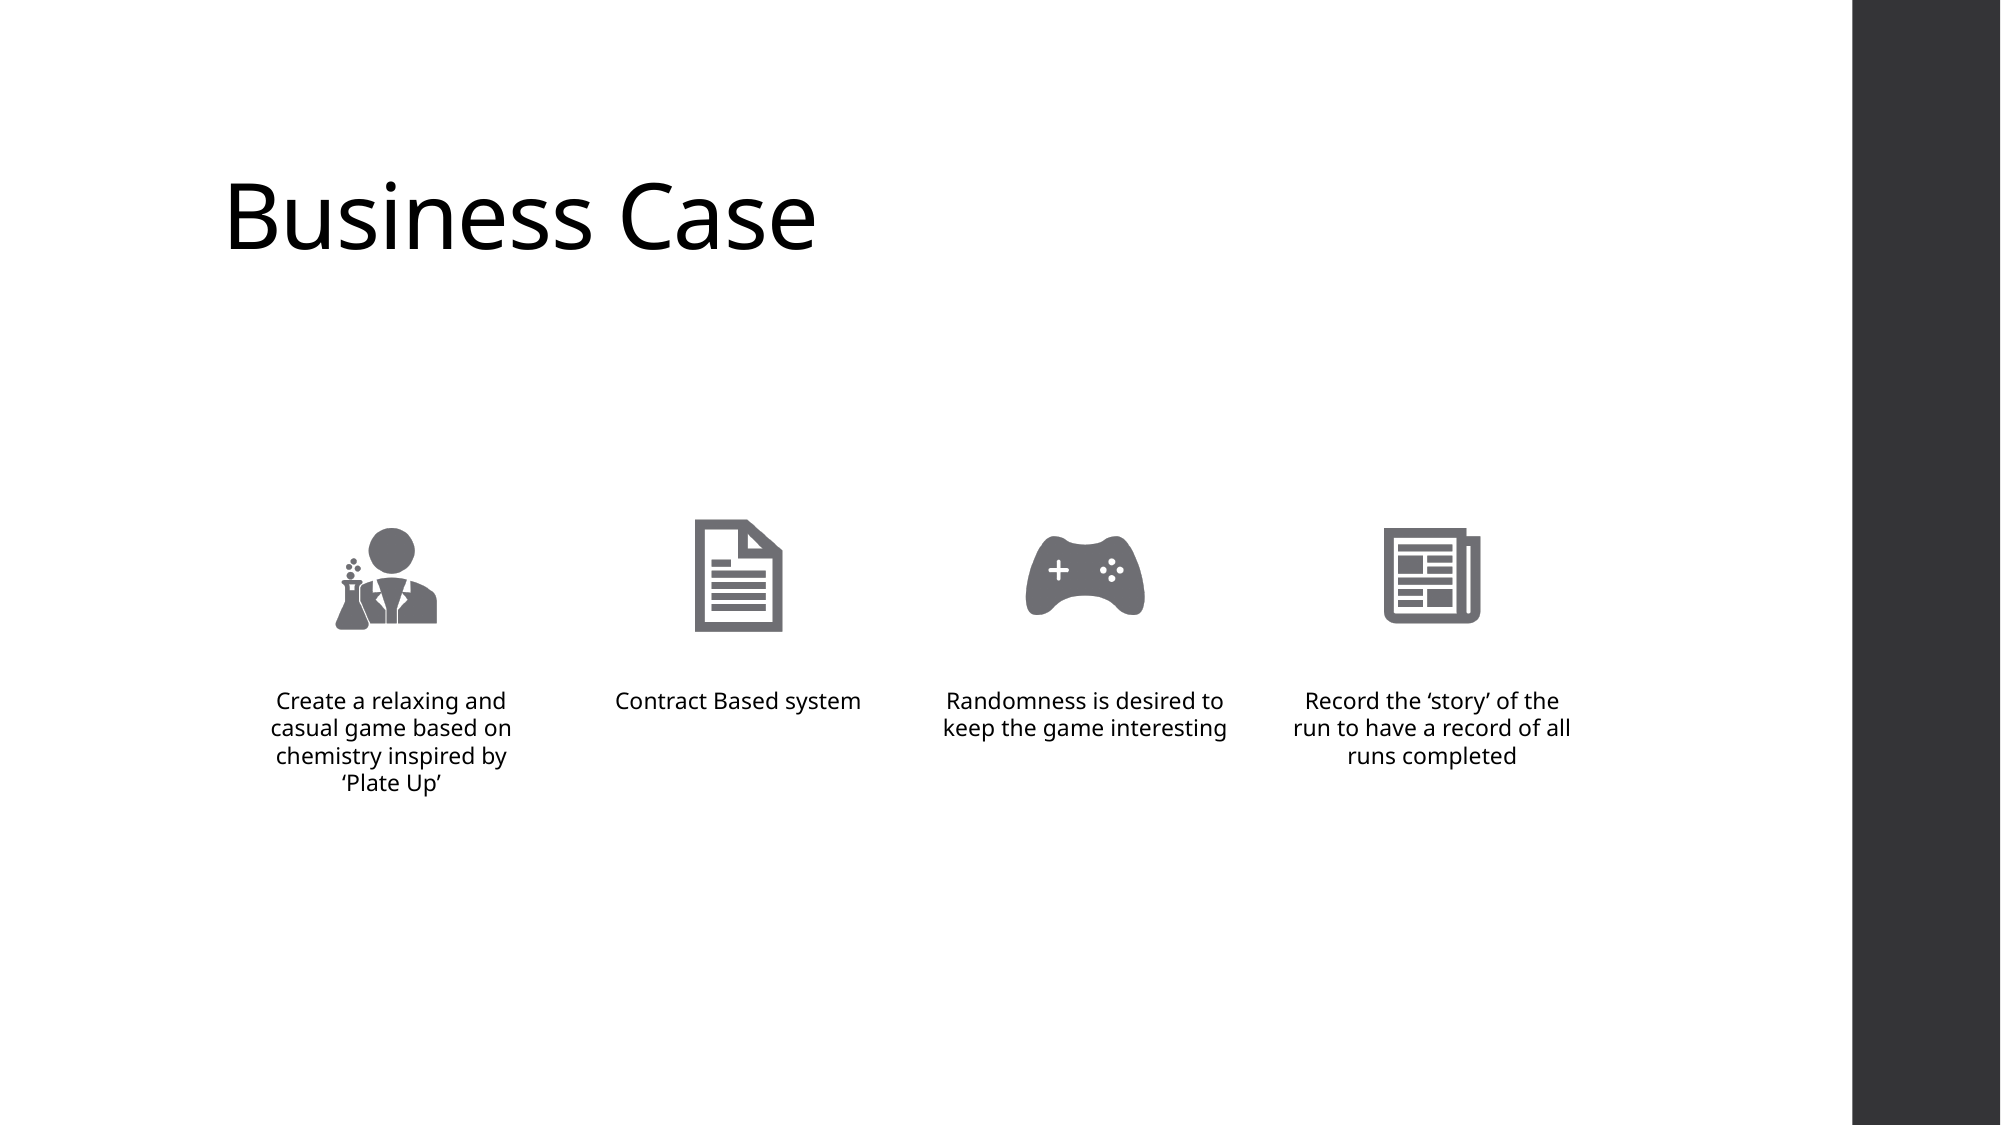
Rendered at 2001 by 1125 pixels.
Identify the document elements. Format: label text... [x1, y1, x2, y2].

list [206, 299, 1618, 1015]
title Business Case [206, 60, 1797, 278]
